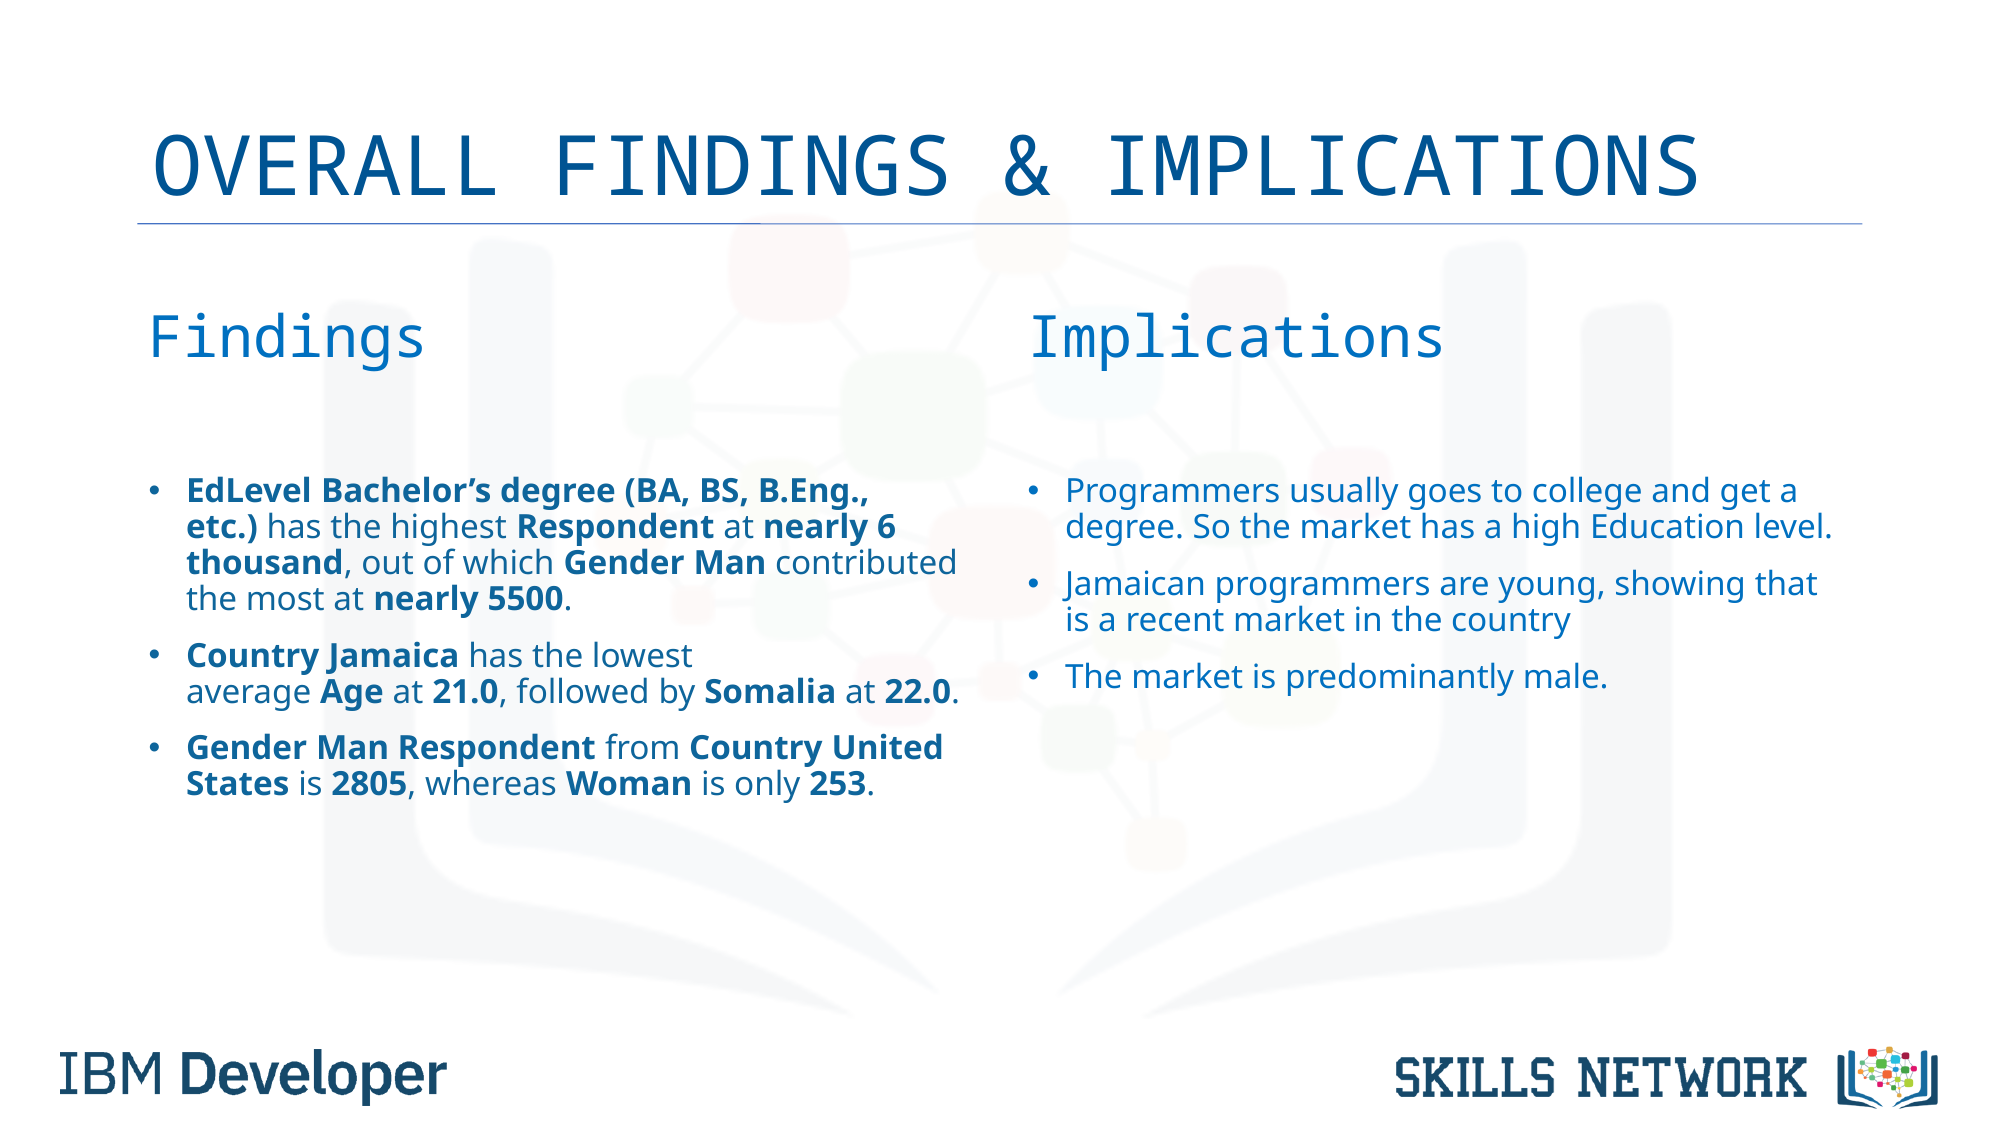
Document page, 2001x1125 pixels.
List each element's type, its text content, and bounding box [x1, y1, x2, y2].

list Findings EdLevel Bachelor’s degree (BA, BS, B.Eng., etc.) has the highest Respondent at nearly 6 thousand, out of which Gender Man contributed the most at nearly 5500. Country Jamaica has the lowest average Age at 21.0, followed by Somalia at 22.0. Gender Man Respondent from Country United States is 2805, whereas Woman is only 253. [133, 299, 984, 1014]
picture [55, 1045, 459, 1108]
title OVERALL FINDINGS & IMPLICATIONS [137, 59, 1863, 278]
list Implications Programmers usually goes to college and get a degree. So the market has a high Education level. Jamaican programmers are young, showing that is a recent market in the country The market is predominantly male. [1012, 299, 1863, 1014]
picture [1390, 1045, 1945, 1111]
